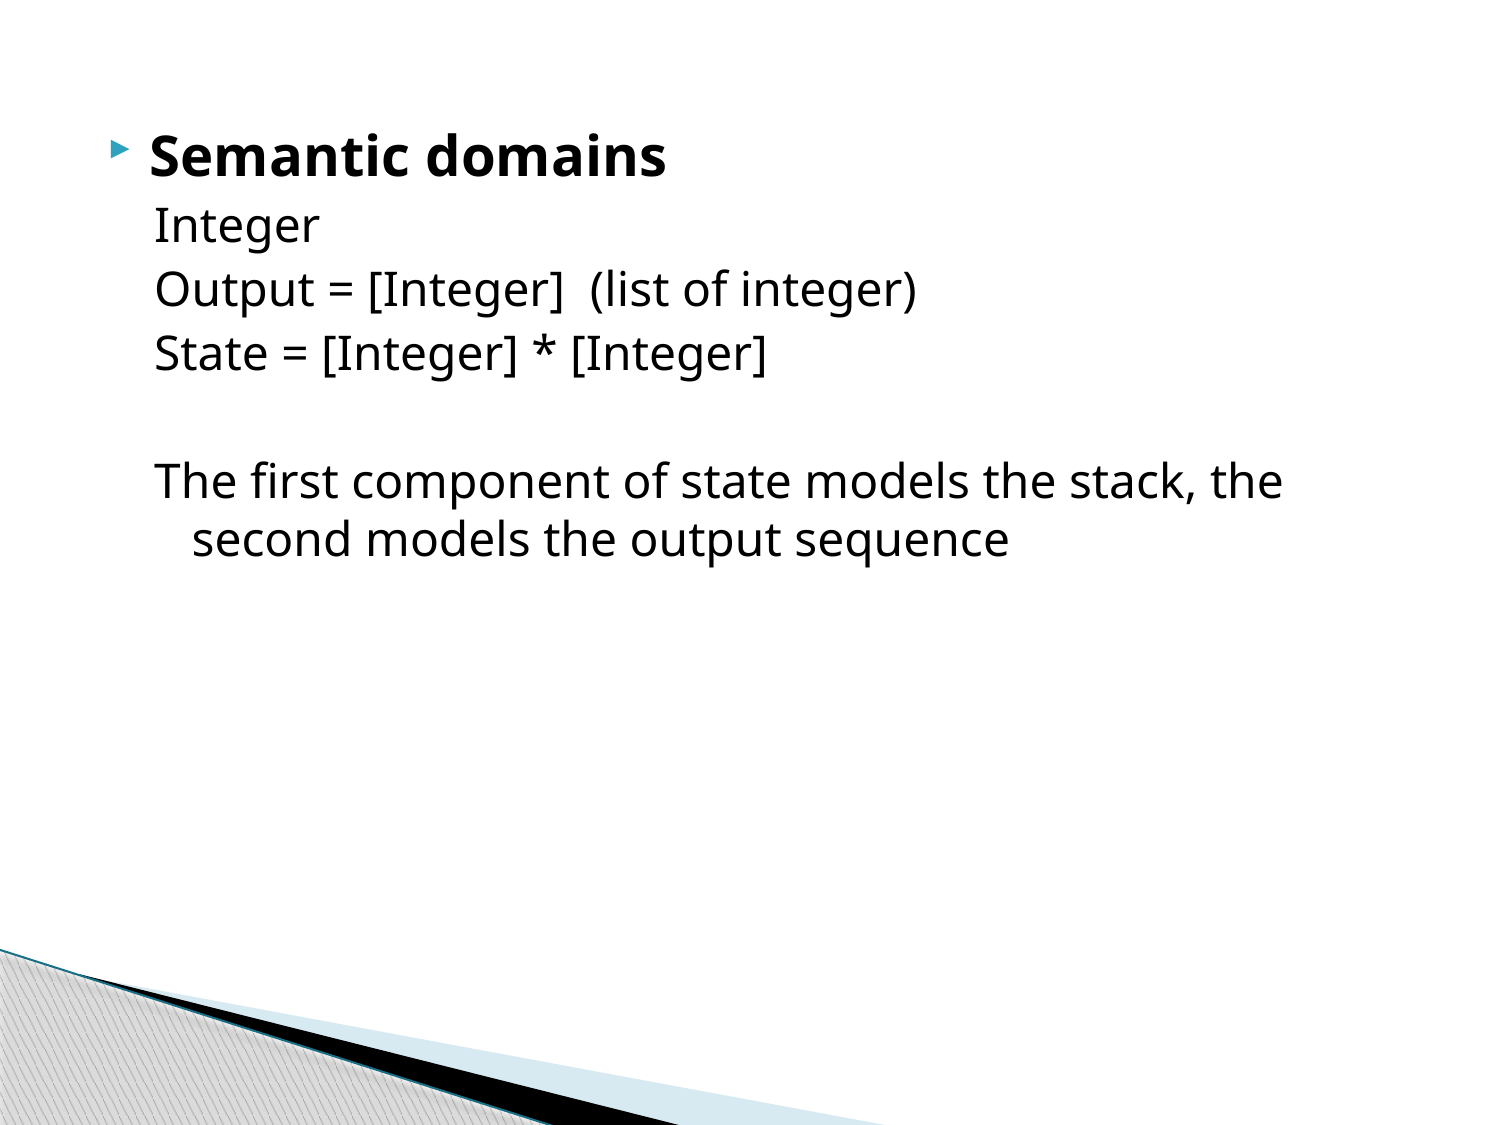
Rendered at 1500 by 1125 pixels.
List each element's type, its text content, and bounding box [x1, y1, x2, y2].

list Semantic domains Integer Output = [Integer] (list of integer) State = [Integer] * [Integer] The first component of state models the stack, the second models the output sequence [75, 112, 1425, 1005]
